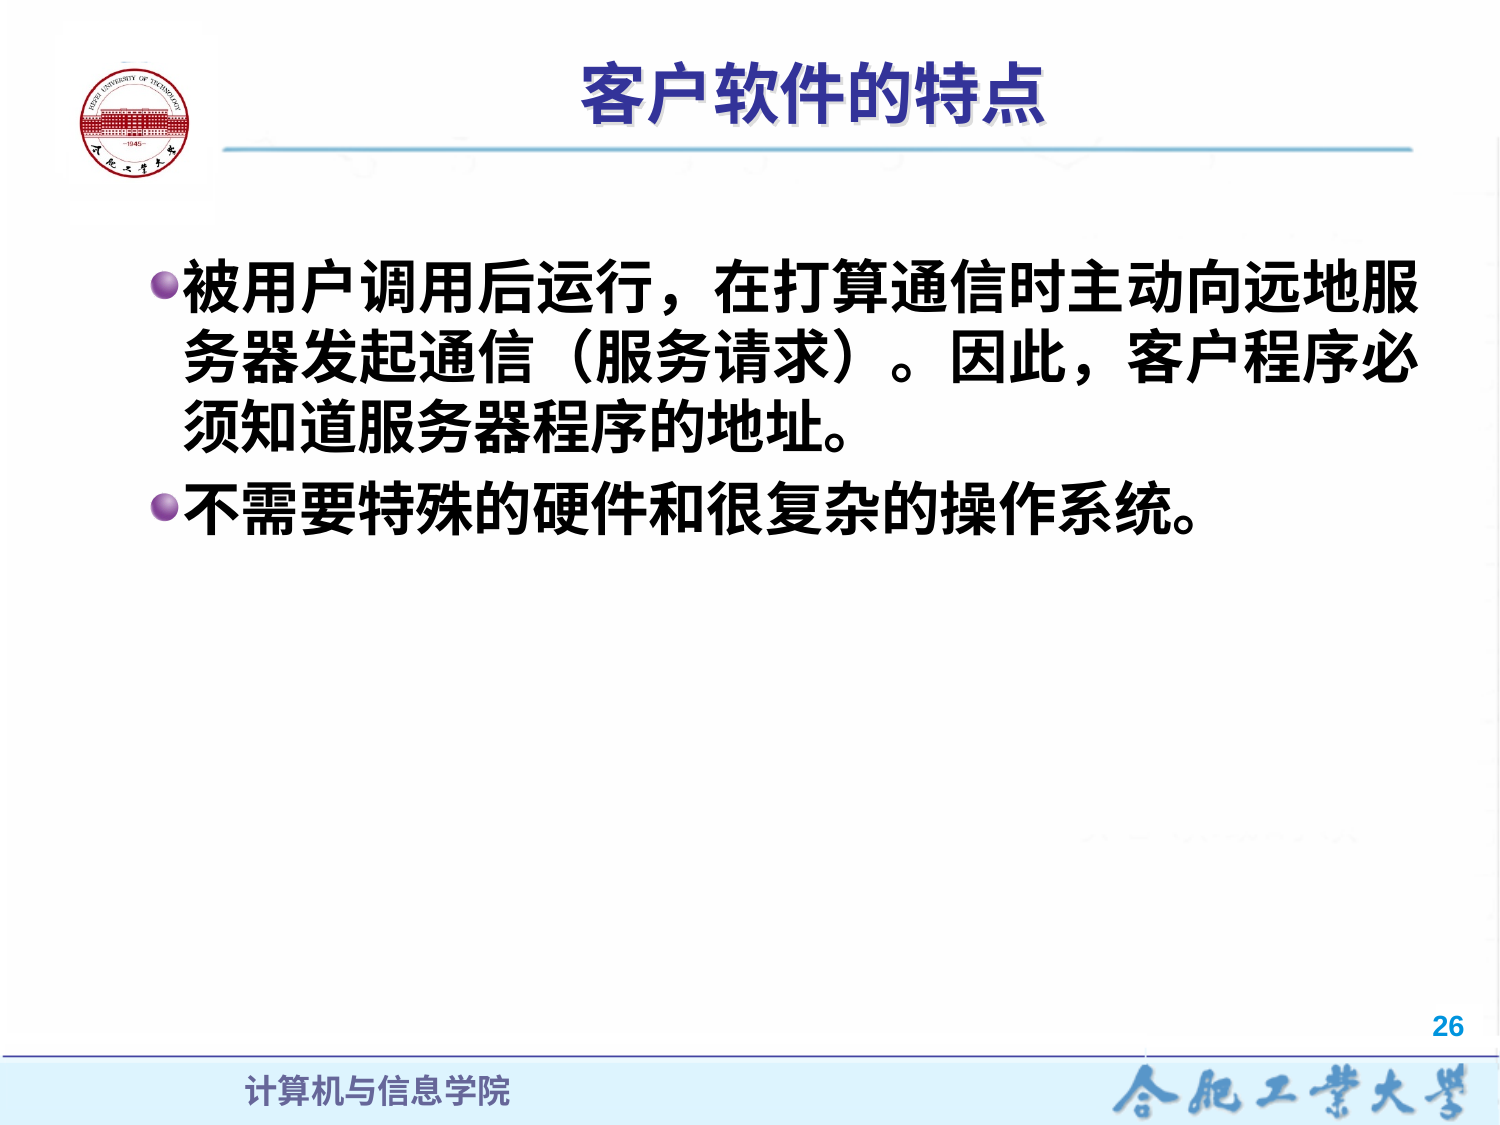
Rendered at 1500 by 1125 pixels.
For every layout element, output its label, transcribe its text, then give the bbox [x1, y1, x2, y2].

picture [0, 0, 1500, 1125]
title 客户软件的特点 [182, 35, 1459, 149]
list 被用户调用后运行，在打算通信时主动向远地服务器发起通信（服务请求）。因此，客户程序必须知道服务器程序的地址。 不需要特殊的硬件和很复杂的操作系统。 [135, 242, 1436, 555]
